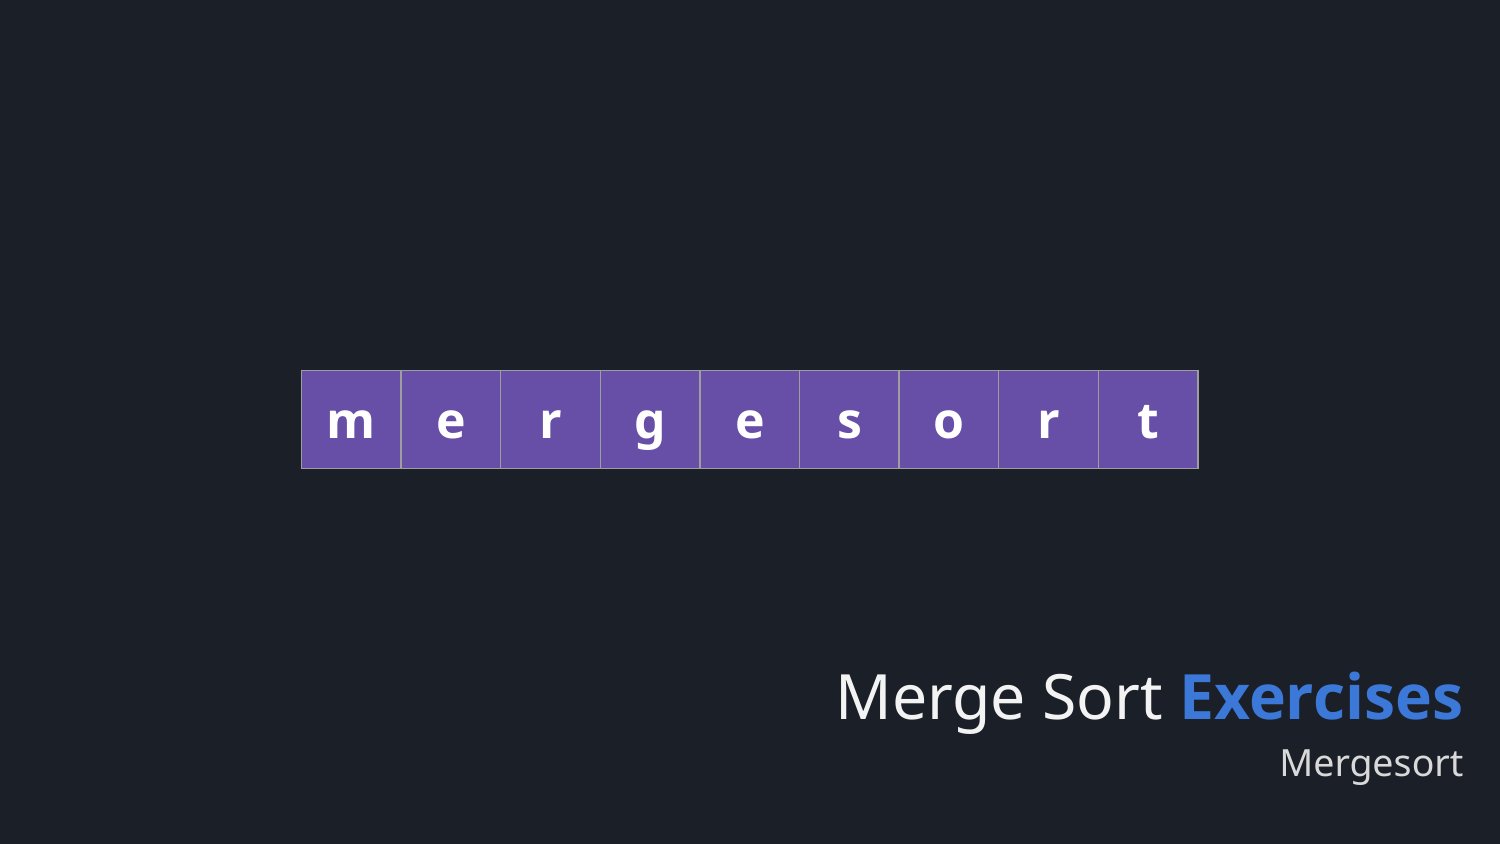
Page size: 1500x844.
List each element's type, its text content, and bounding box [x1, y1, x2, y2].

table_header o [900, 371, 998, 468]
table_header t [1099, 371, 1197, 468]
table_header g [601, 371, 699, 468]
table_header r [501, 371, 600, 468]
table_header r [999, 371, 1098, 468]
table_header e [701, 371, 799, 468]
title Merge Sort Exercises [80, 630, 1479, 723]
table_header s [800, 371, 898, 468]
table_header e [402, 371, 500, 468]
subtitle Mergesort [80, 723, 1479, 844]
table_header m [302, 371, 400, 468]
